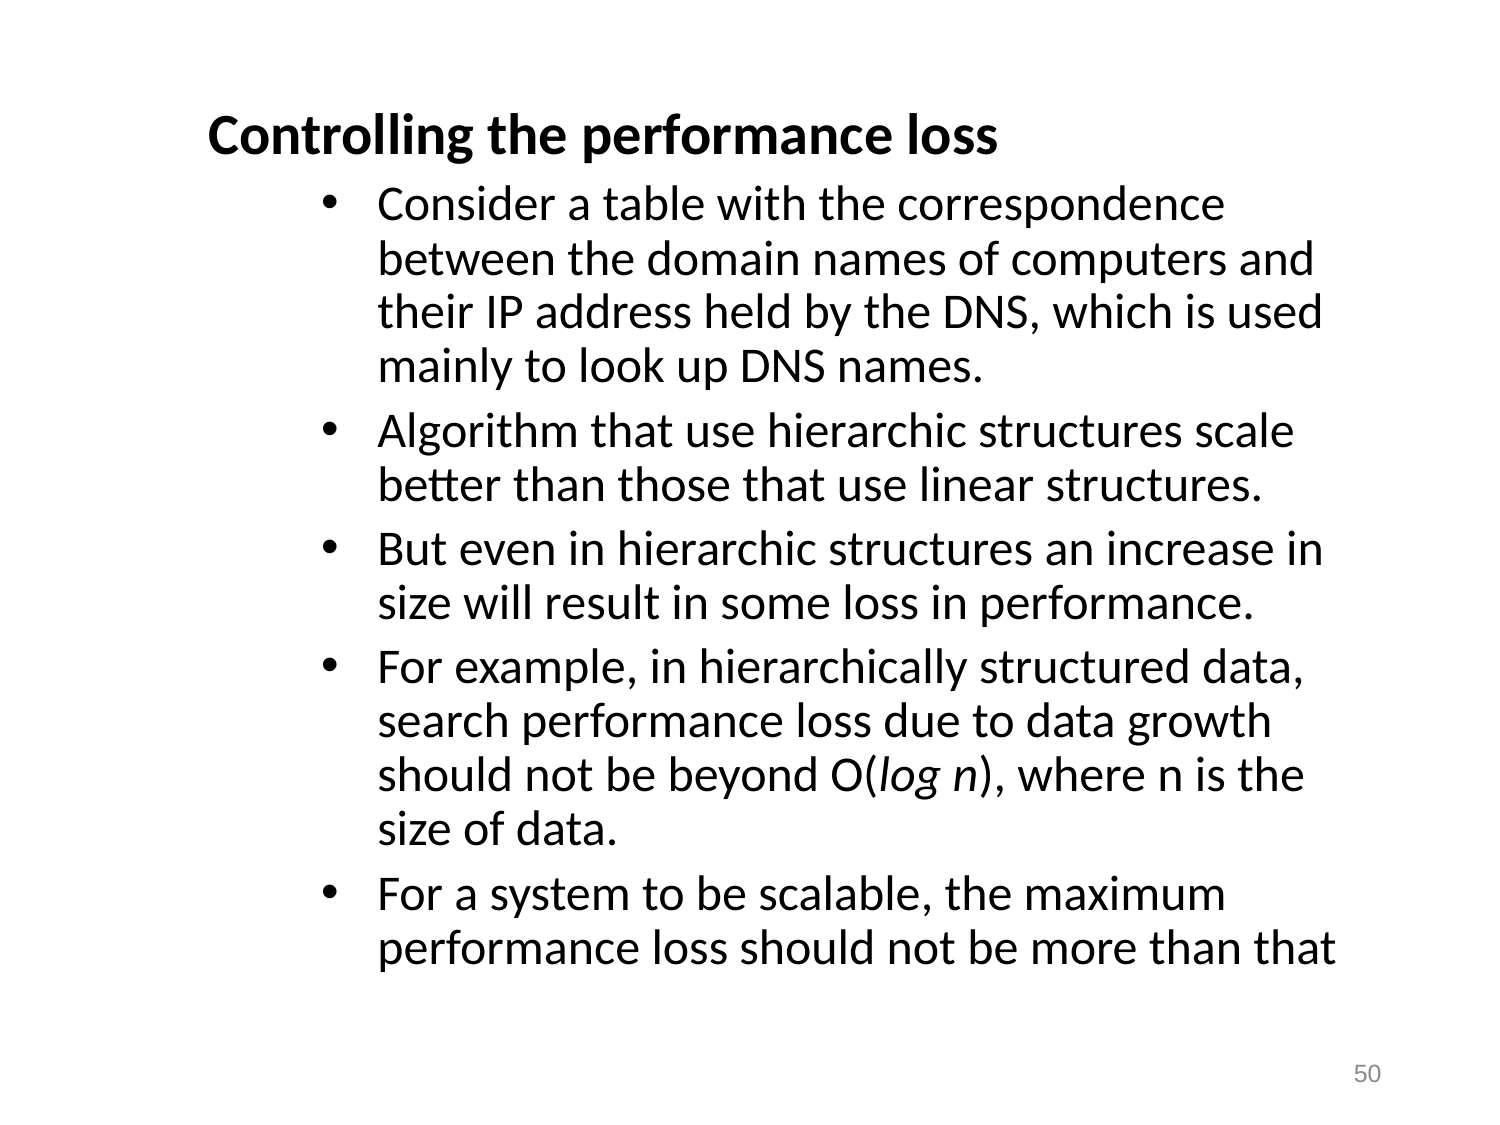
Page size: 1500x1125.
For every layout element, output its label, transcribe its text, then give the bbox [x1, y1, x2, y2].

list Controlling the performance loss Consider a table with the correspondence between the domain names of computers and their IP address held by the DNS, which is used mainly to look up DNS names. Algorithm that use hierarchic structures scale better than those that use linear structures. But even in hierarchic structures an increase in size will result in some loss in performance. For example, in hierarchically structured data, search performance loss due to data growth should not be beyond O(log n), where n is the size of data. For a system to be scalable, the maximum performance loss should not be more than that [90, 97, 1397, 1014]
slide_number 50 [1173, 1042, 1397, 1103]
